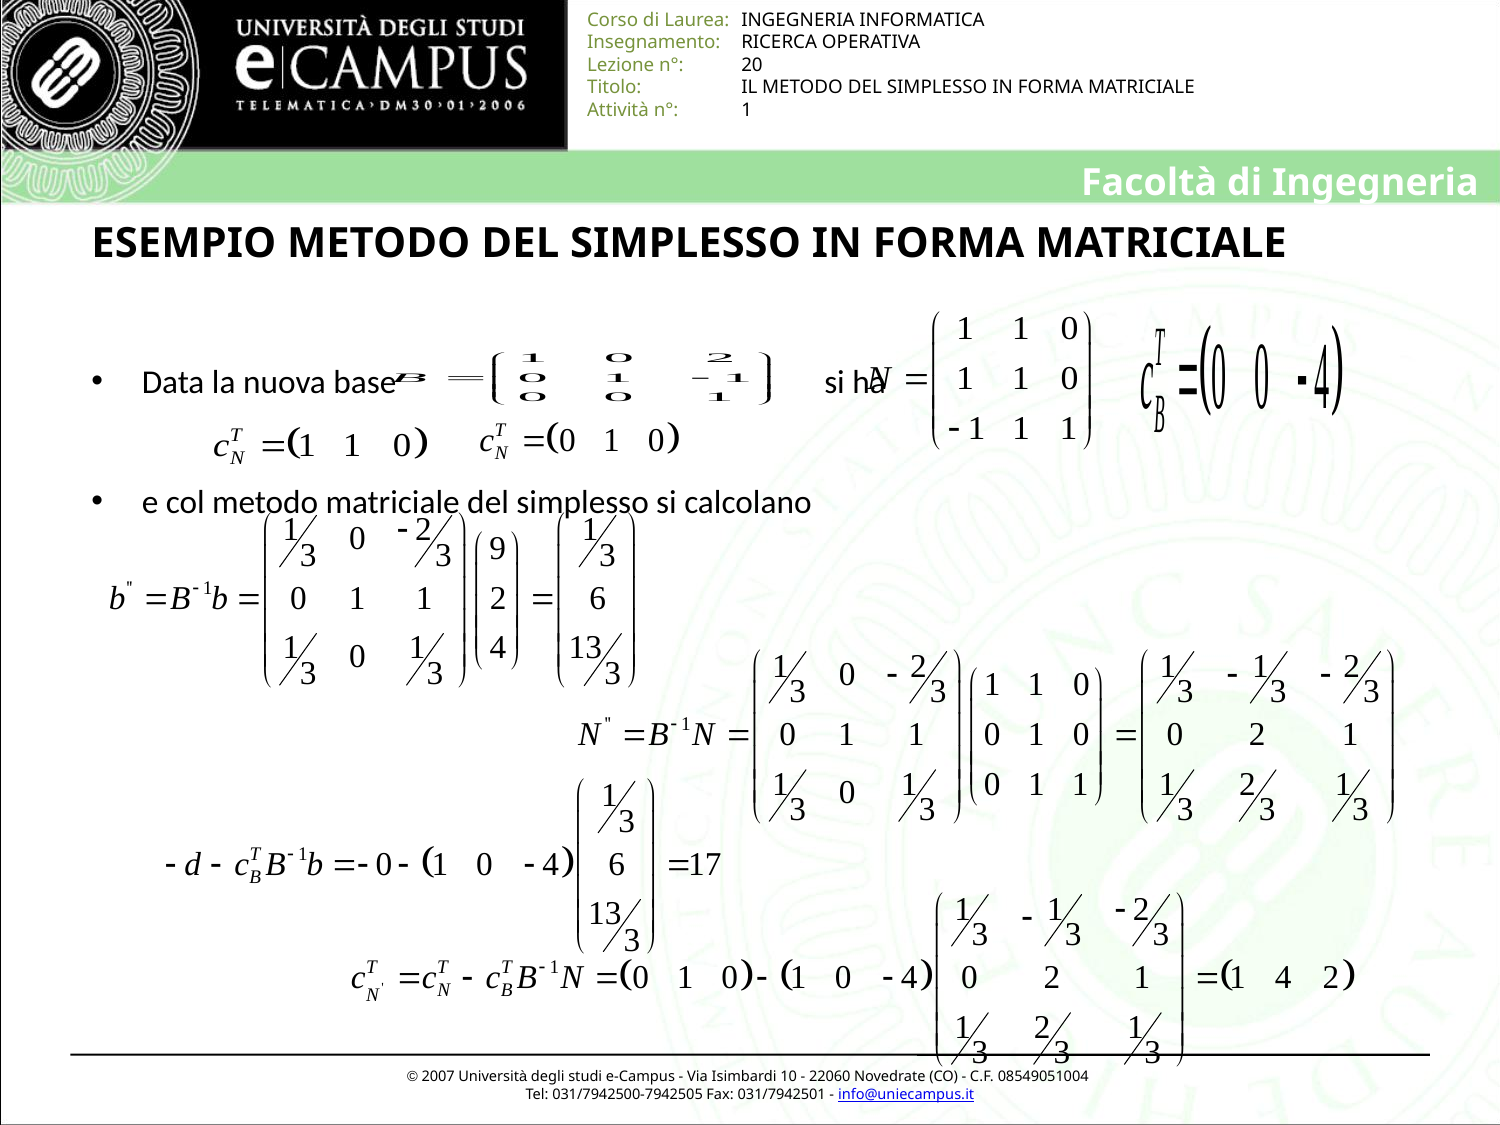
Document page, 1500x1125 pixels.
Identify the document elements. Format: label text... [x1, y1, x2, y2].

title ESEMPIO METODO DEL SIMPLESSO IN FORMA MATRICIALE [76, 207, 1432, 279]
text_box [572, 645, 1403, 829]
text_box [861, 306, 1101, 457]
text_box Data la nuova base si ha e col metodo matriciale del simplesso si calcolano [76, 312, 1365, 528]
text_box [209, 420, 431, 473]
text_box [381, 349, 786, 409]
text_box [476, 415, 681, 468]
picture [0, 0, 1500, 1125]
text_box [1137, 306, 1345, 457]
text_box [347, 888, 1356, 1072]
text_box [0, 0, 607, 163]
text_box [161, 774, 726, 959]
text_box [106, 509, 644, 693]
